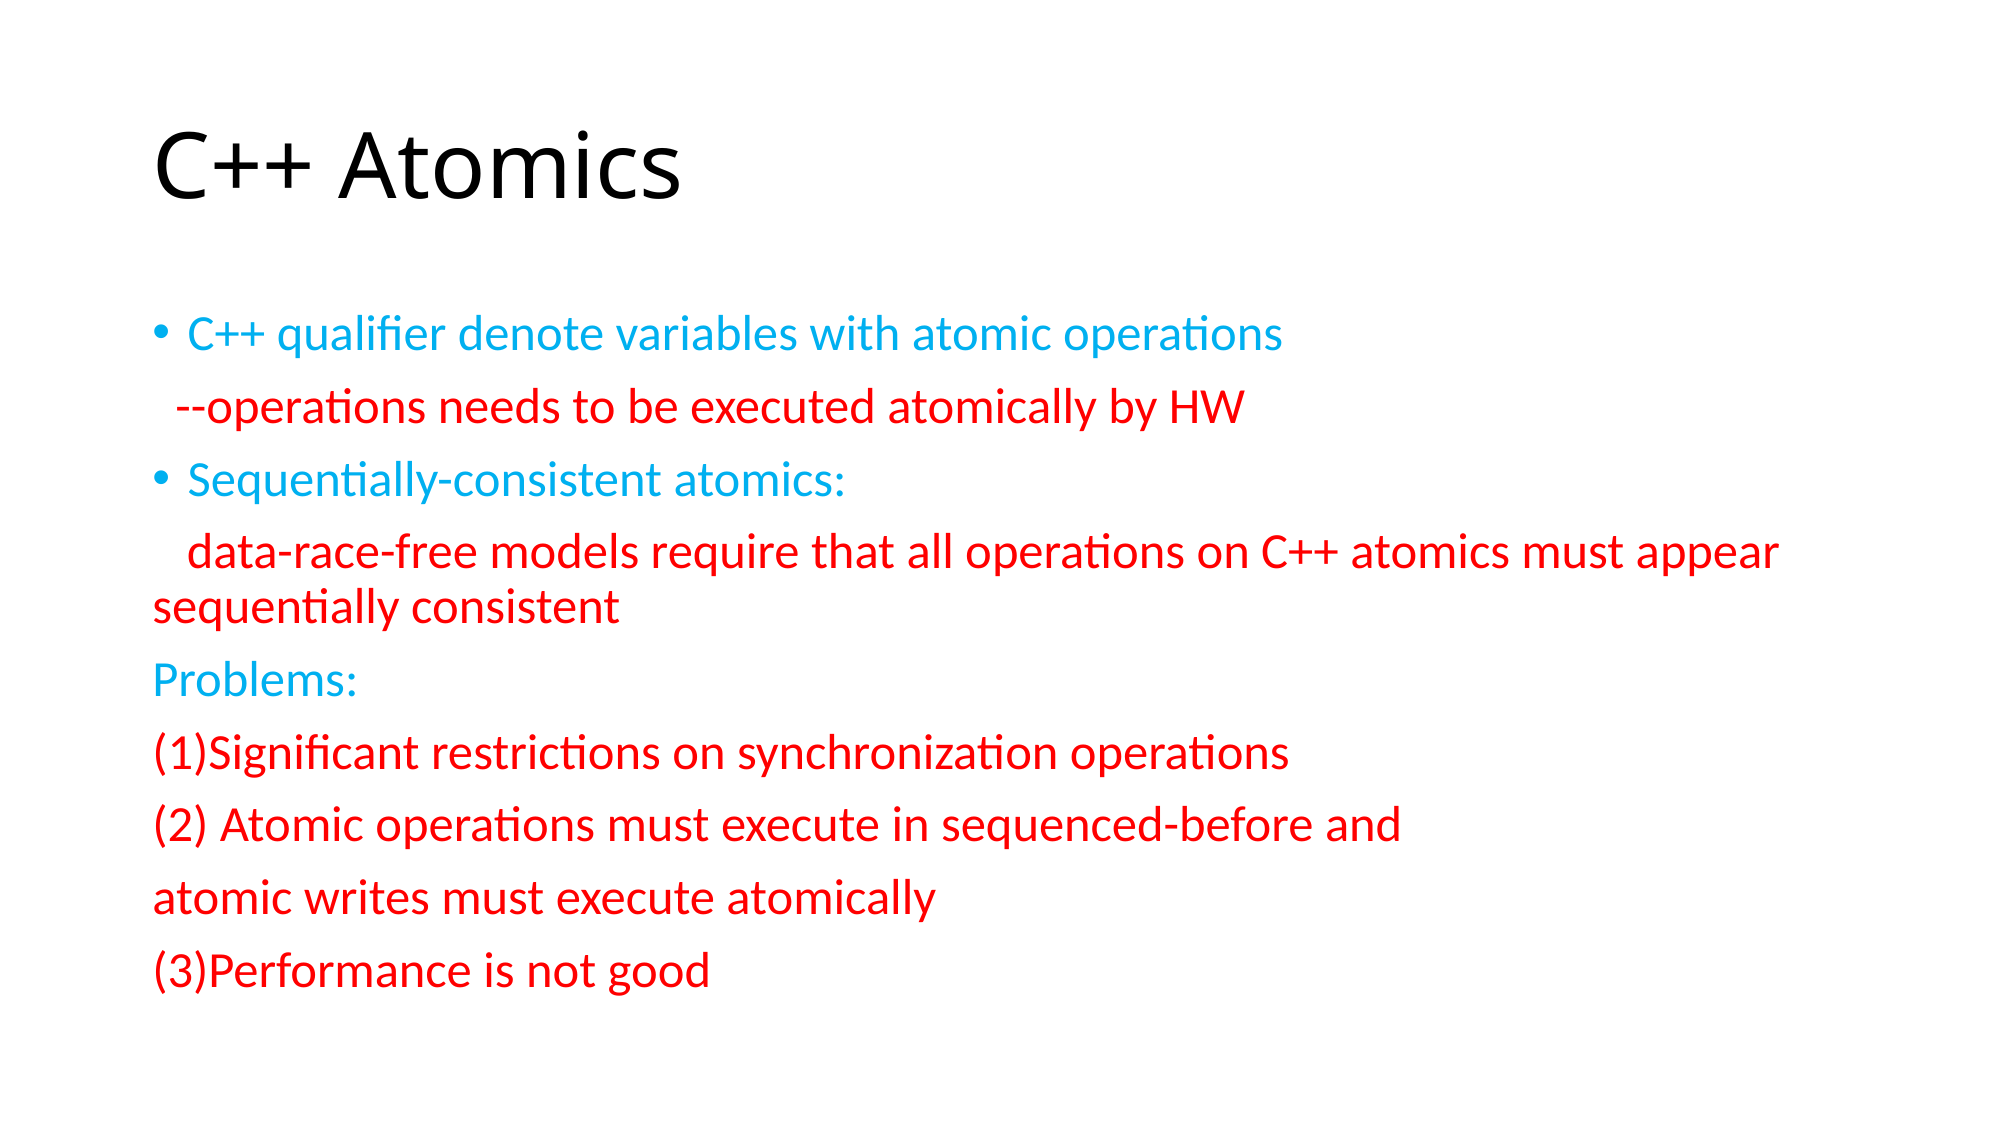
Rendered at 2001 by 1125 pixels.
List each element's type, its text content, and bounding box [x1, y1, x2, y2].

list C++ qualifier denote variables with atomic operations --operations needs to be executed atomically by HW Sequentially-consistent atomics: data-race-free models require that all operations on C++ atomics must appear sequentially consistent Problems: (1)Significant restrictions on synchronization operations (2) Atomic operations must execute in sequenced-before and atomic writes must execute atomically (3)Performance is not good [137, 299, 1863, 1014]
title C++ Atomics [137, 59, 1863, 278]
